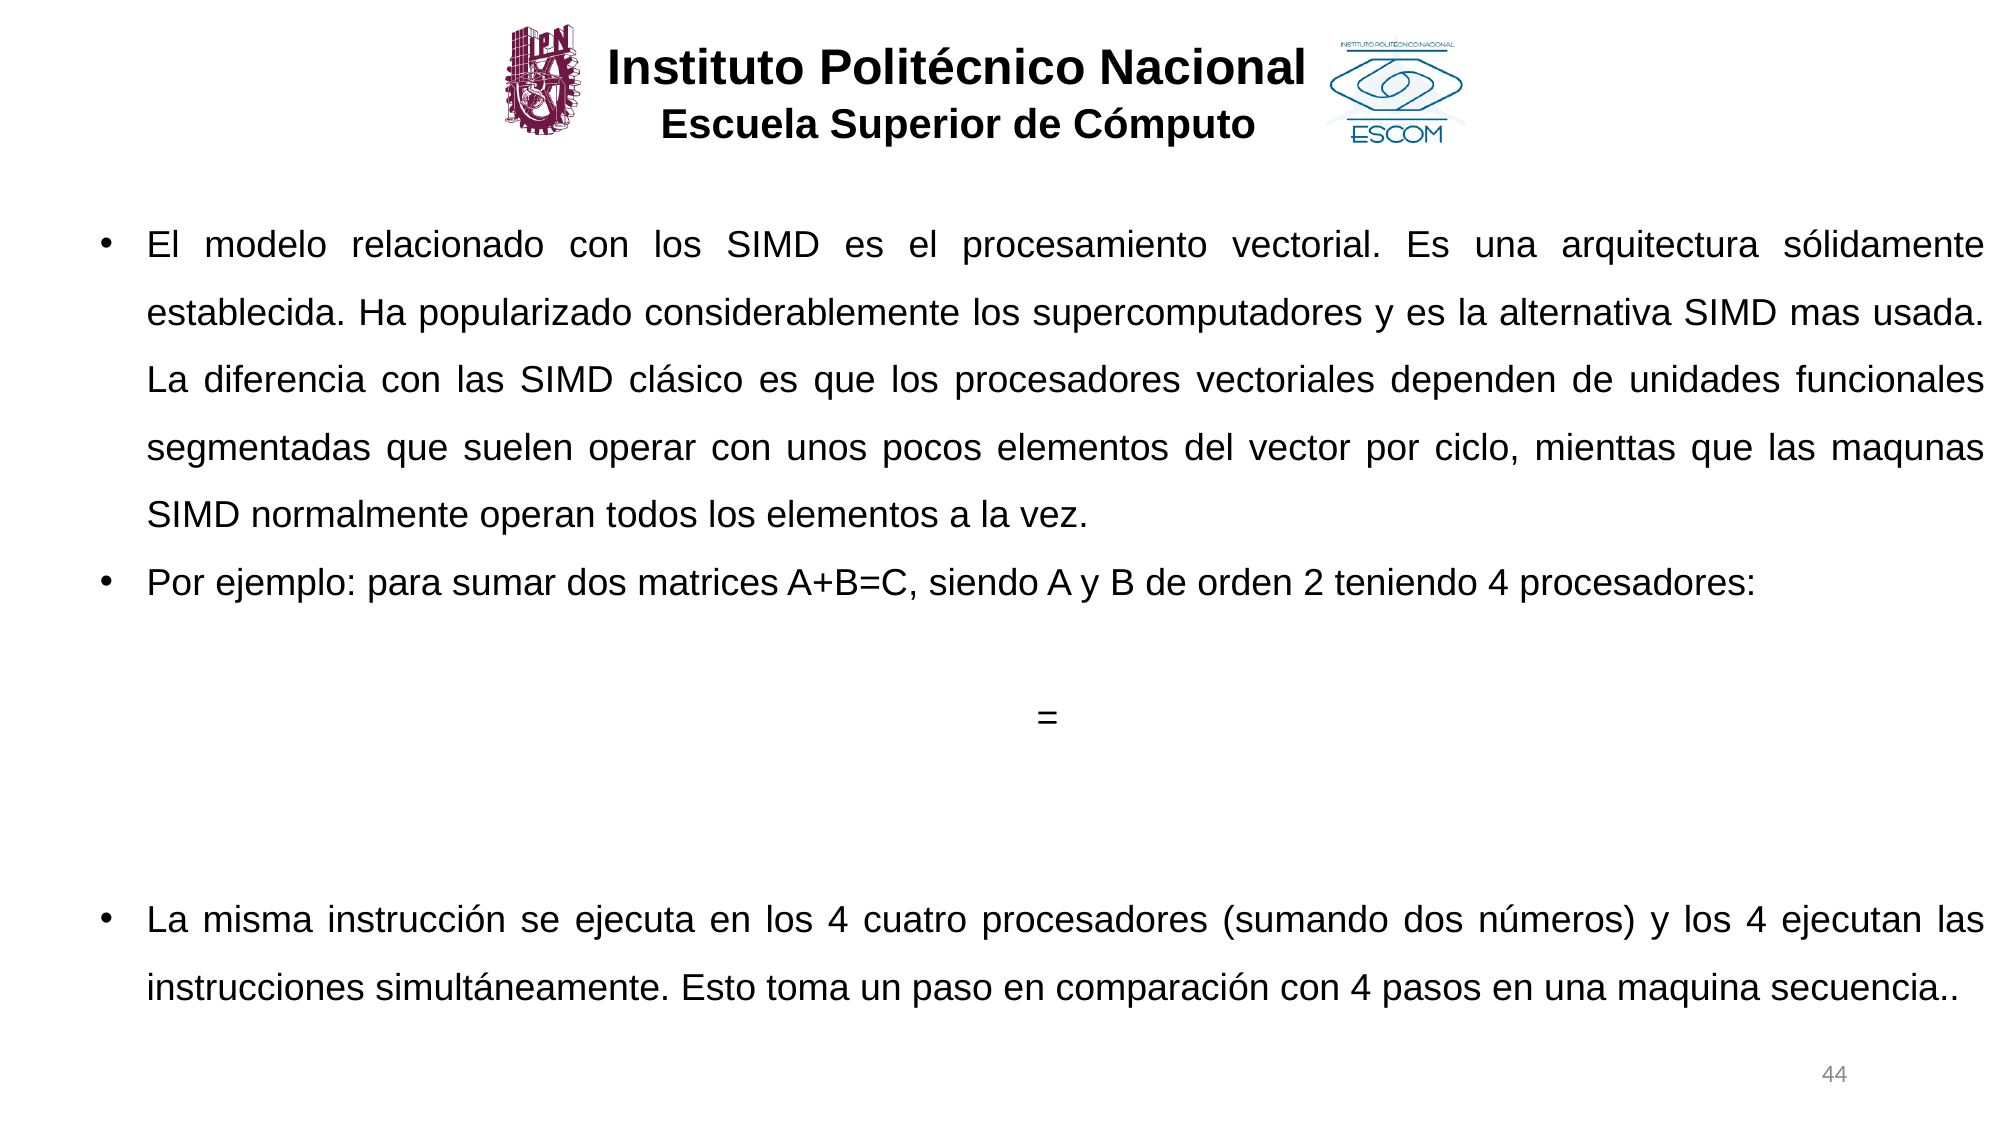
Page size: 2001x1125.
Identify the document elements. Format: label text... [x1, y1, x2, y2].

slide_number 44 [1412, 1042, 1863, 1103]
text_box Instituto Politécnico Nacional [596, 26, 1321, 102]
picture [494, 14, 591, 142]
text_box Escuela Superior de Cómputo [471, 89, 1321, 155]
picture [1326, 22, 1466, 162]
